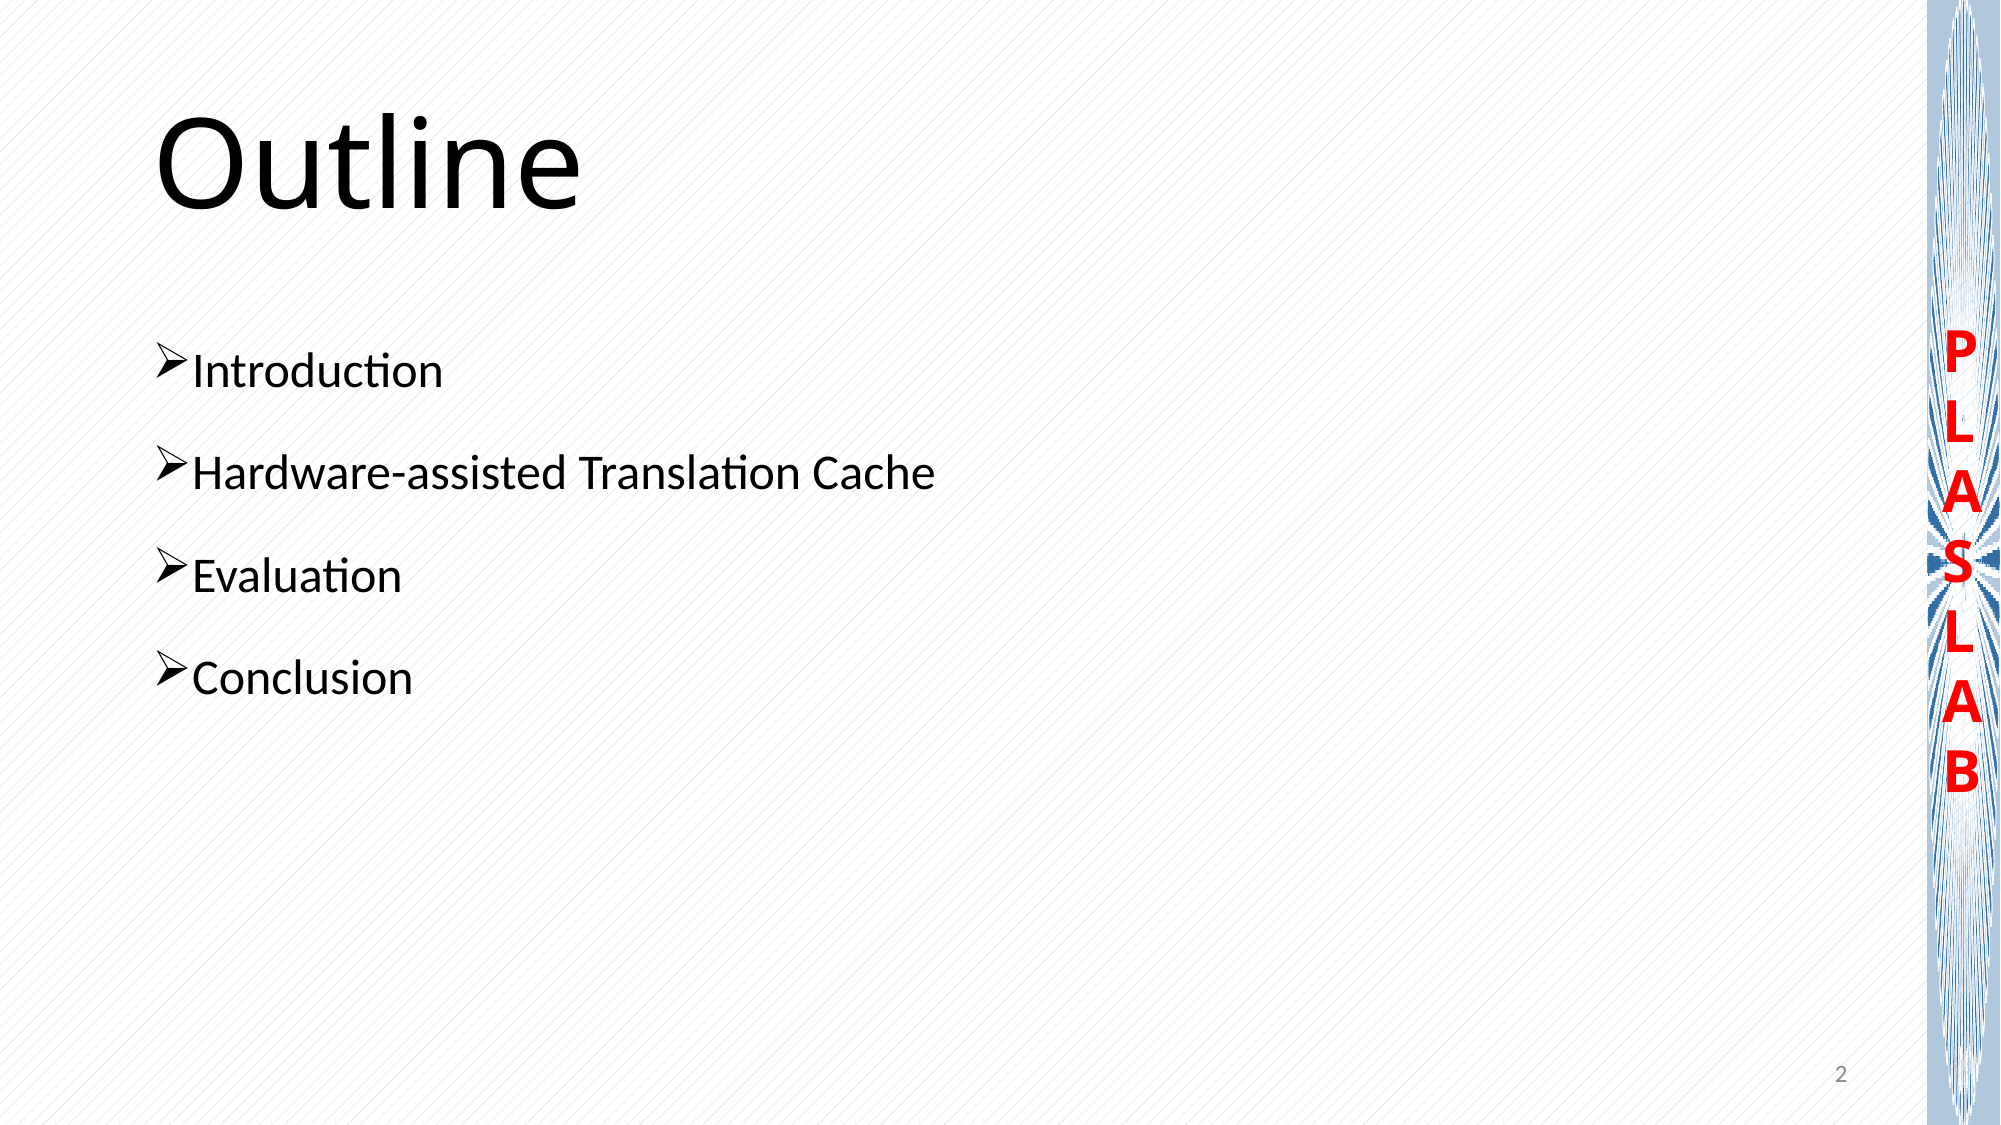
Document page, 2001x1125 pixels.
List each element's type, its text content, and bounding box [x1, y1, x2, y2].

list Introduction Hardware-assisted Translation Cache Evaluation Conclusion [137, 299, 1863, 1014]
slide_number 2 [1412, 1042, 1863, 1103]
title Outline [137, 59, 1863, 278]
